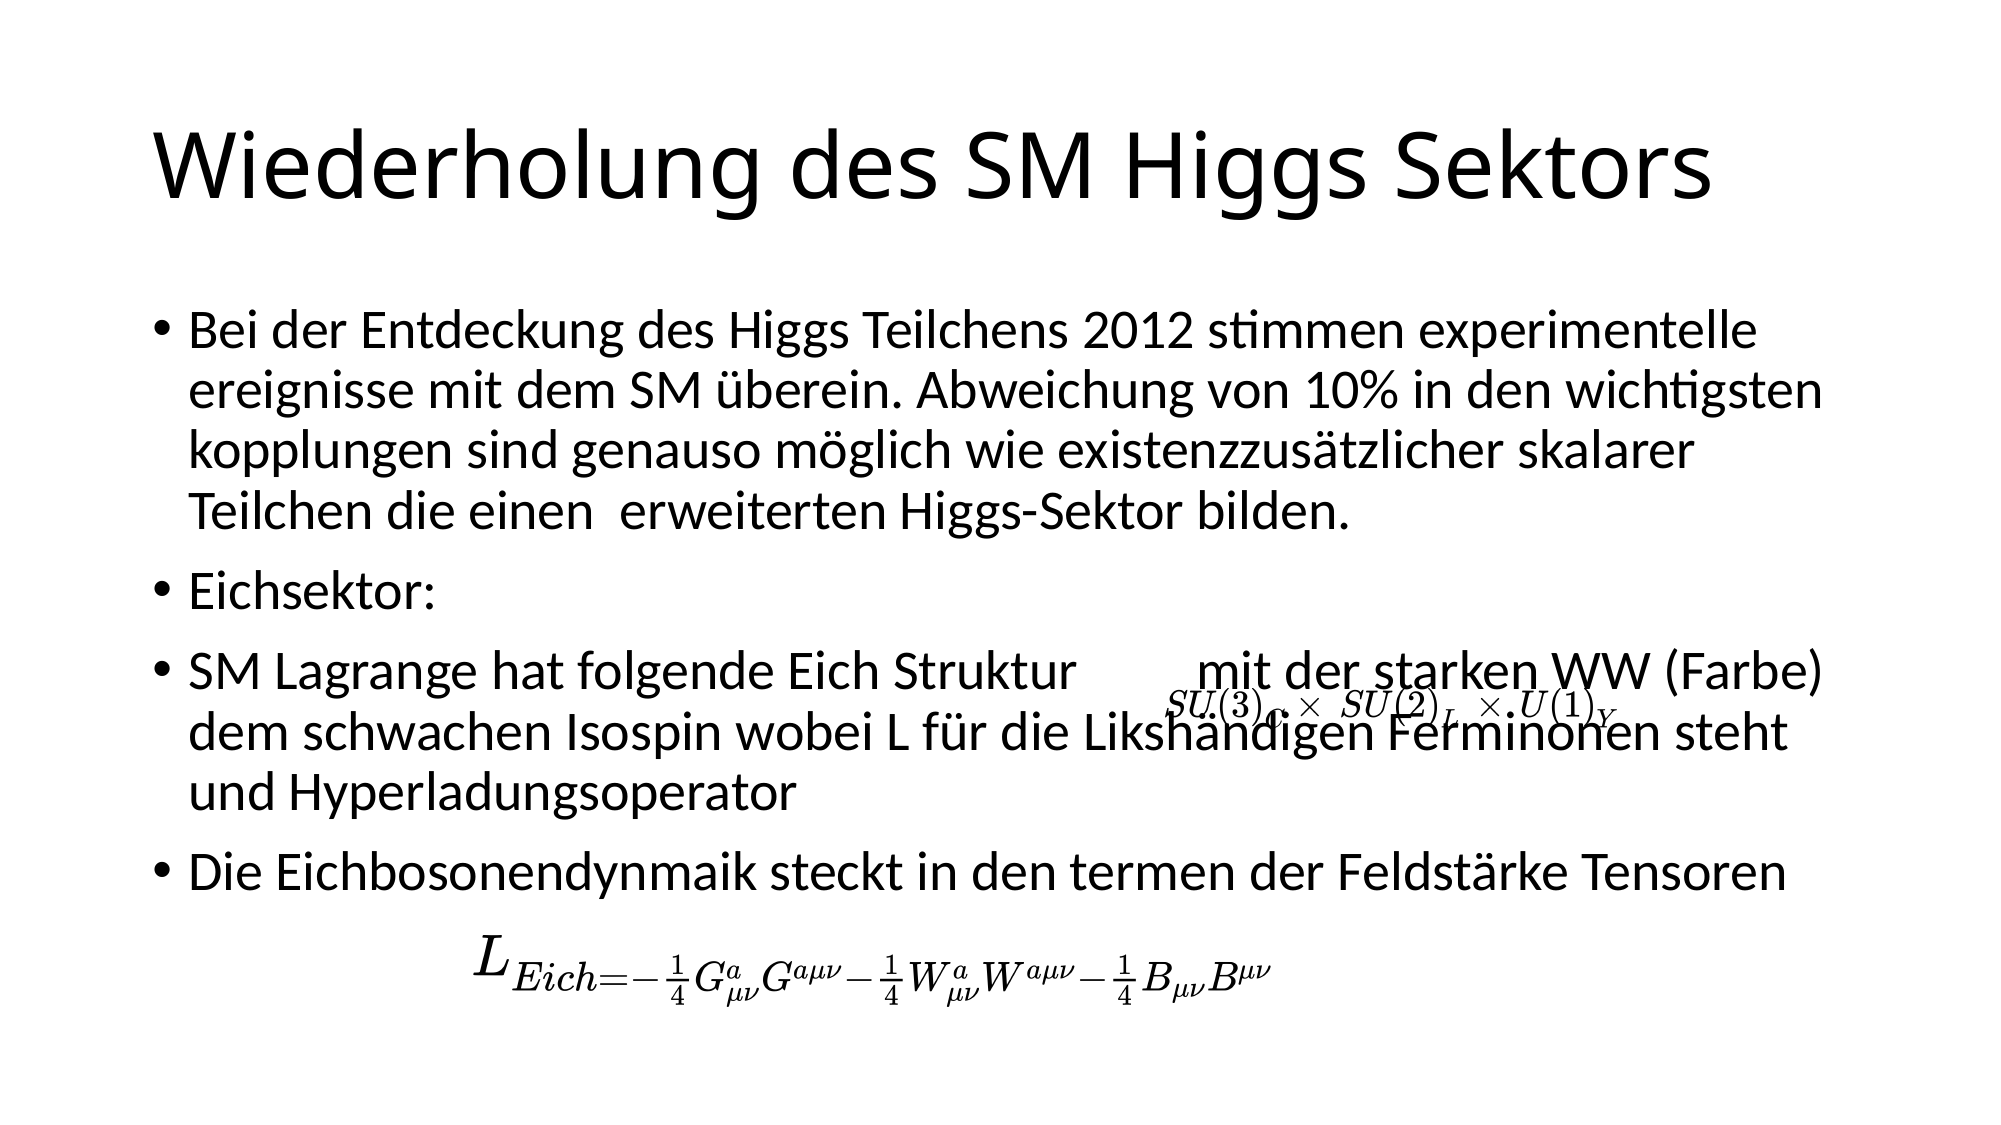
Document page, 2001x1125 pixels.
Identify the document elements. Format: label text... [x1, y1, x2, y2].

list Bei der Entdeckung des Higgs Teilchens 2012 stimmen experimentelle ereignisse mit dem SM überein. Abweichung von 10% in den wichtigsten kopplungen sind genauso möglich wie existenzzusätzlicher skalarer Teilchen die einen erweiterten Higgs-Sektor bilden. Eichsektor: SM Lagrange hat folgende Eich Struktur mit der starken WW (Farbe) dem schwachen Isospin wobei L für die Likshändigen Ferminonen steht und Hyperladungsoperator Die Eichbosonendynmaik steckt in den termen der Feldstärke Tensoren [137, 292, 1863, 1007]
picture [1155, 688, 1633, 728]
title Wiederholung des SM Higgs Sektors [137, 59, 1863, 278]
picture [467, 935, 1280, 1007]
